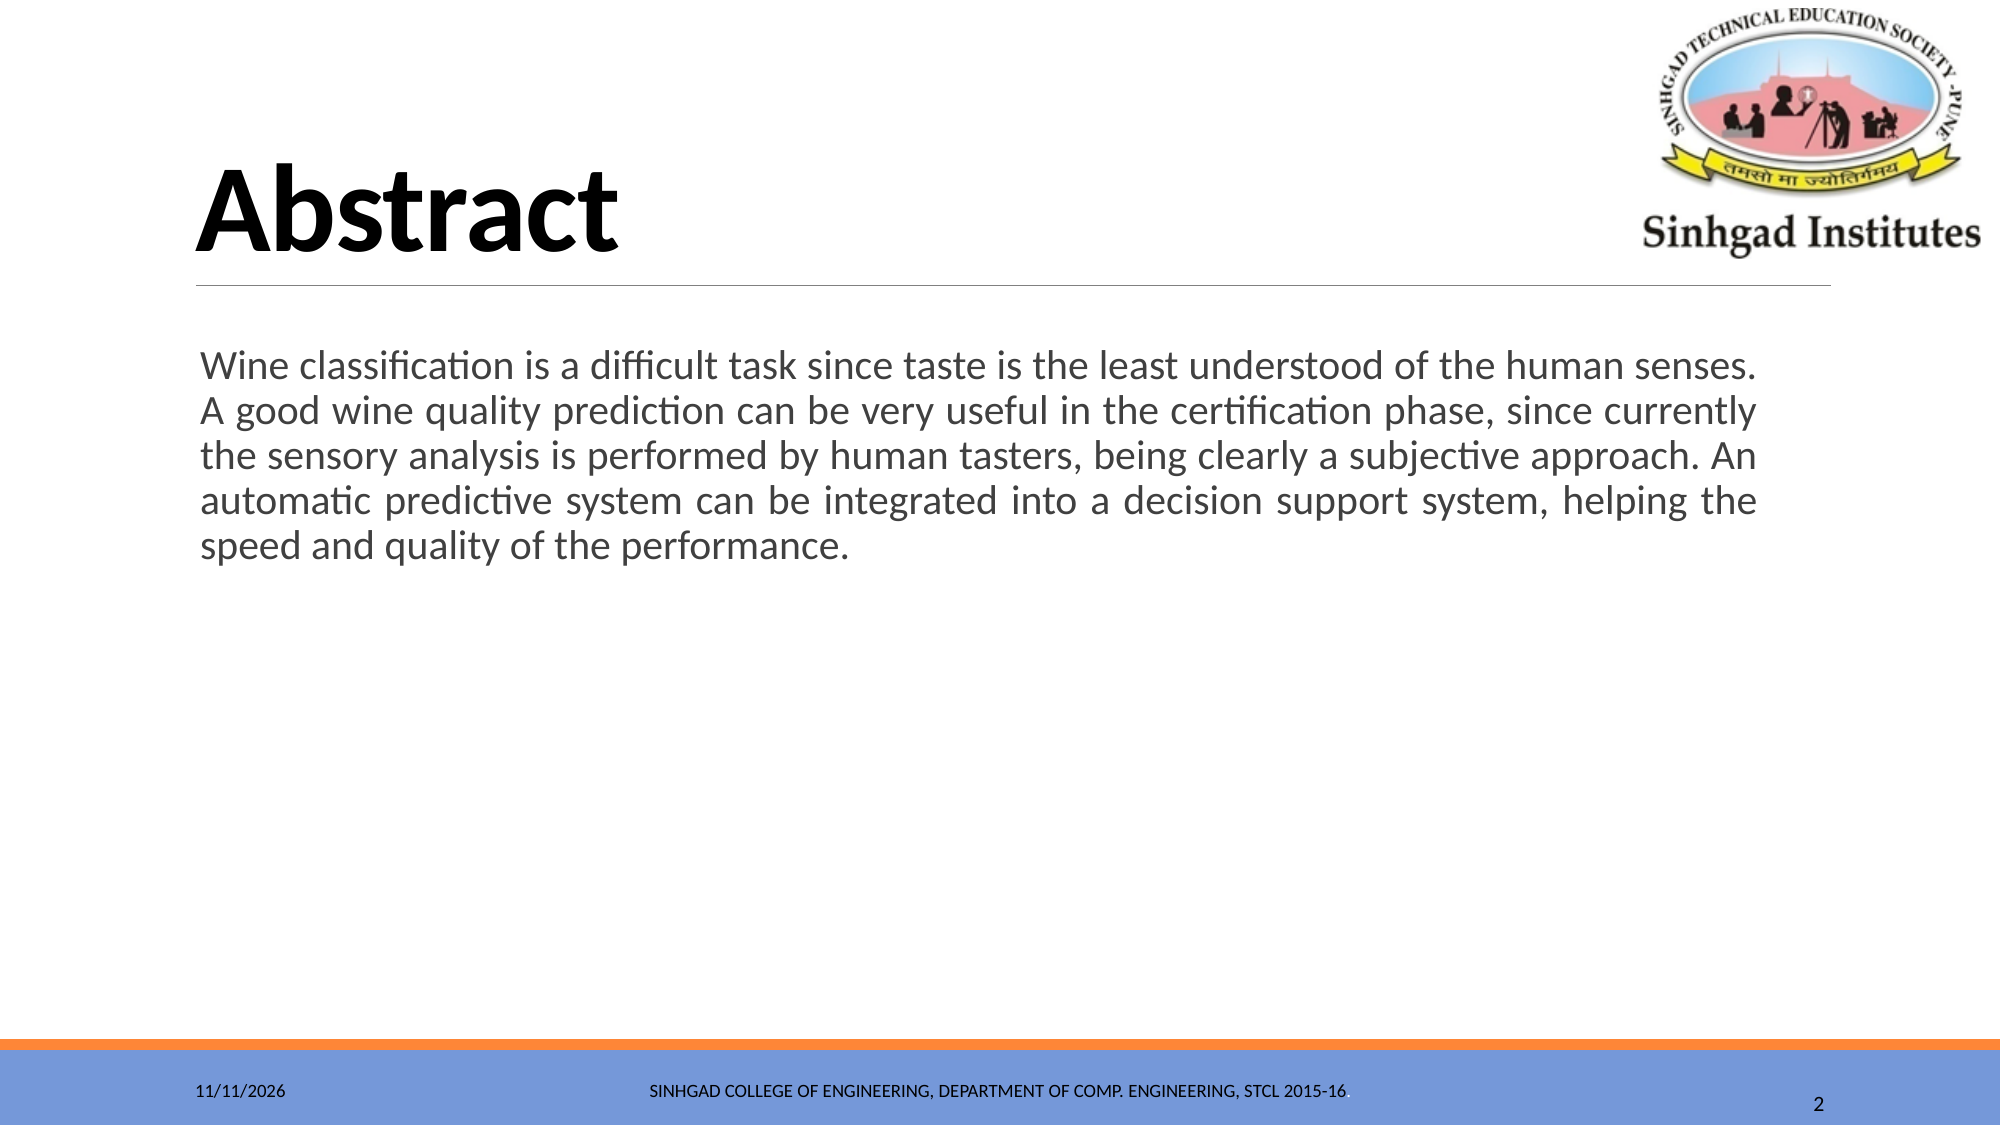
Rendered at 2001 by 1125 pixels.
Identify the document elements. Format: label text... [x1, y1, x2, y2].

footer Sinhgad College of Engineering, Department of Comp. Engineering, STCL 2015-16. [604, 1059, 1396, 1120]
picture [1642, 8, 1987, 262]
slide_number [179, 1059, 586, 1120]
list Wine classification is a difficult task since taste is the least understood of the human senses. A good wine quality prediction can be very useful in the certification phase, since currently the sensory analysis is performed by human tasters, being clearly a subjective approach. An automatic predictive system can be integrated into a decision support system, helping the speed and quality of the performance. [200, 336, 1759, 952]
title Abstract [179, 47, 1830, 285]
slide_number 2 [1624, 1059, 1840, 1120]
